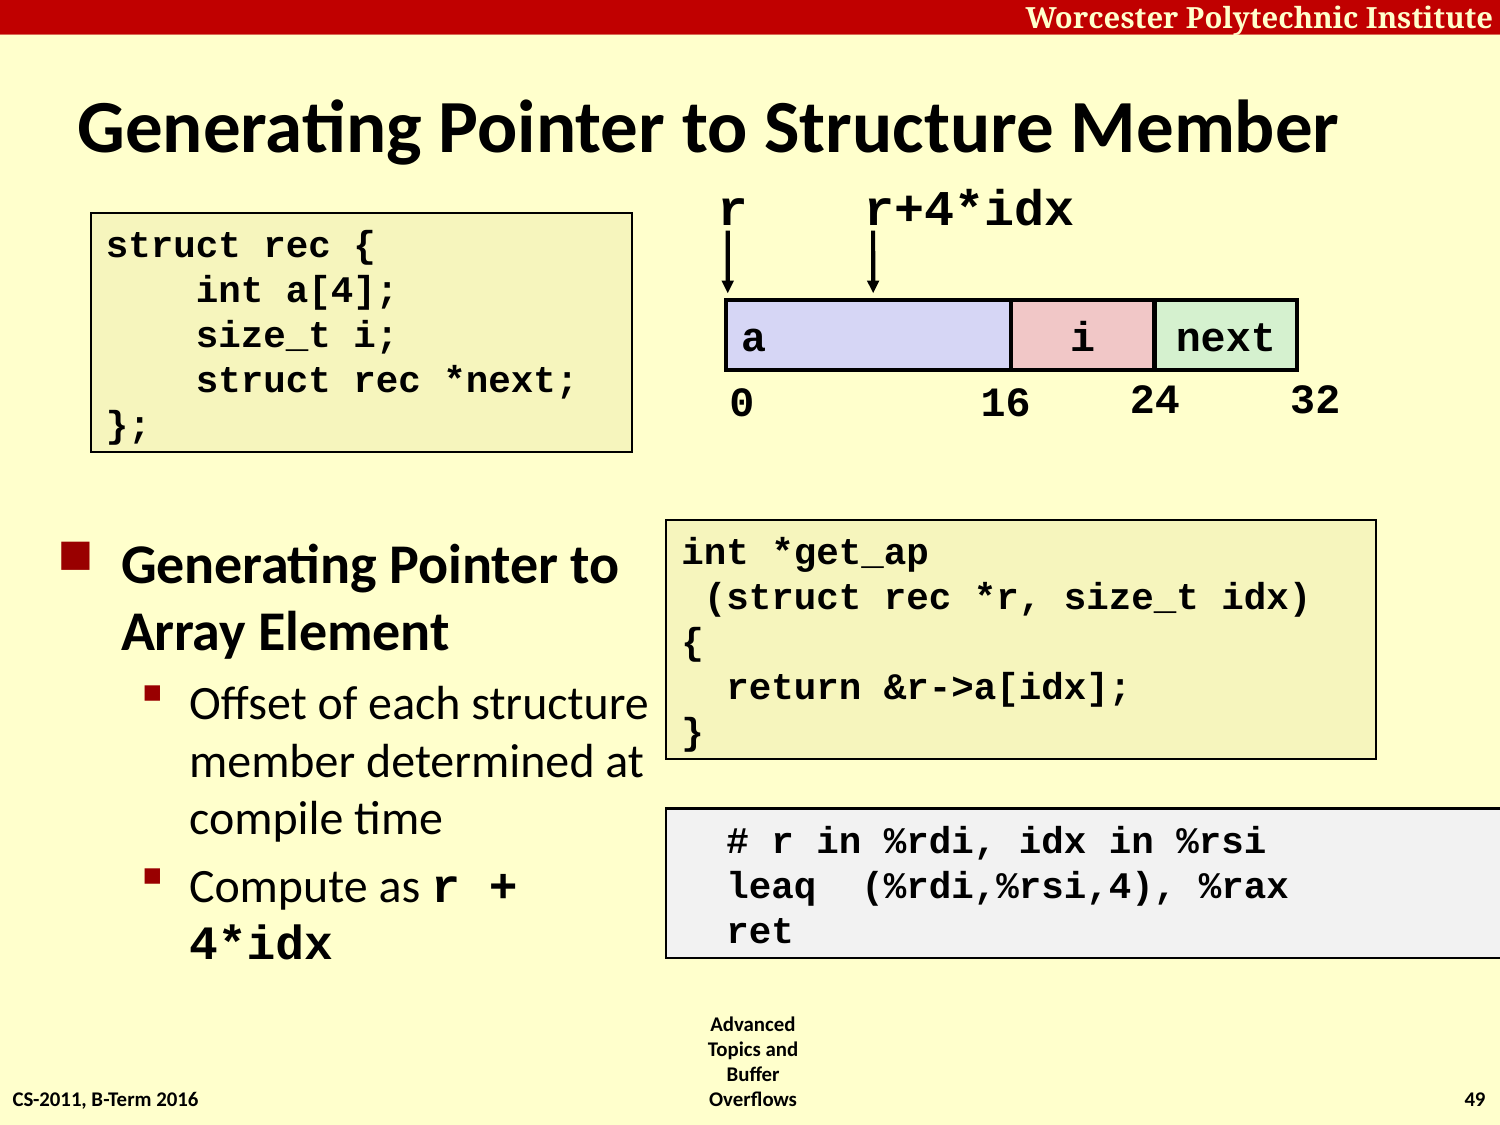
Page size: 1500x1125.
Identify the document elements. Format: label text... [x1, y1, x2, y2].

list Generating Pointer to Array Element Offset of each structure member determined at compile time Compute as r + 4*idx [47, 519, 667, 991]
text_box struct rec { int a[4]; size_t i; struct rec *next; }; [91, 212, 632, 453]
text_box # r in %rdi, idx in %rsi leaq (%rdi,%rsi,4), %rax ret [667, 808, 1500, 958]
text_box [702, 167, 1356, 433]
footer Advanced Topics and Buffer Overflows [691, 1084, 809, 1111]
text_box int *get_ap (struct rec *r, size_t idx) { return &r->a[idx]; } [667, 519, 1377, 760]
title Generating Pointer to Structure Member [62, 74, 1426, 170]
slide_number 49 [1460, 1085, 1486, 1111]
slide_number CS-2011, B-Term 2016 [12, 1085, 205, 1111]
